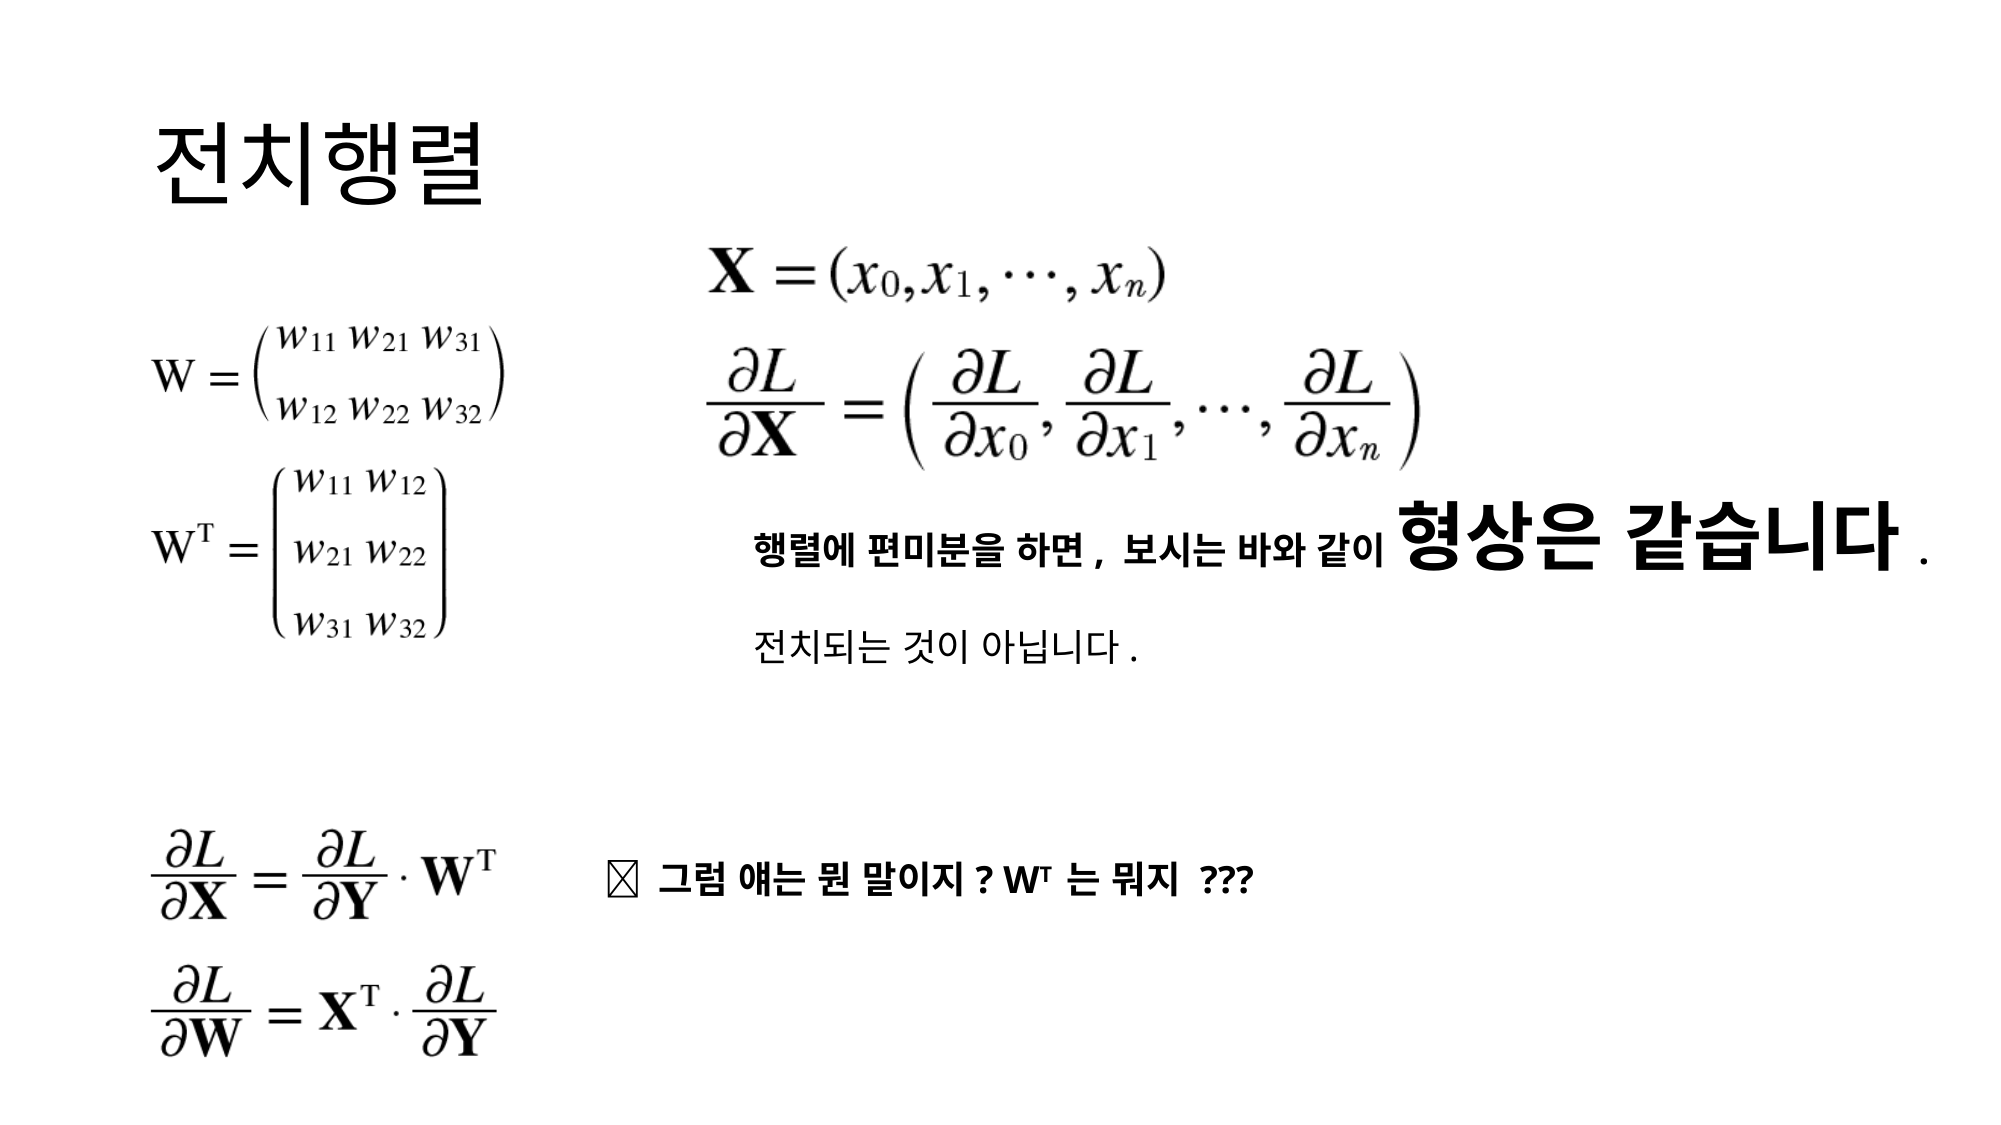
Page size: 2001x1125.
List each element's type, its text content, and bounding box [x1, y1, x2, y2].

text_box 행렬에 편미분을 하면, 보시는 바와 같이 형상은 같습니다. 전치되는 것이 아닙니다. [739, 481, 1955, 677]
text_box  그럼 얘는 뭔 말이지? WT 는 뭐지 ??? [589, 848, 1275, 909]
picture [137, 307, 524, 656]
picture [130, 806, 524, 1082]
title 전치행렬 [137, 59, 1863, 278]
picture [693, 236, 1430, 474]
